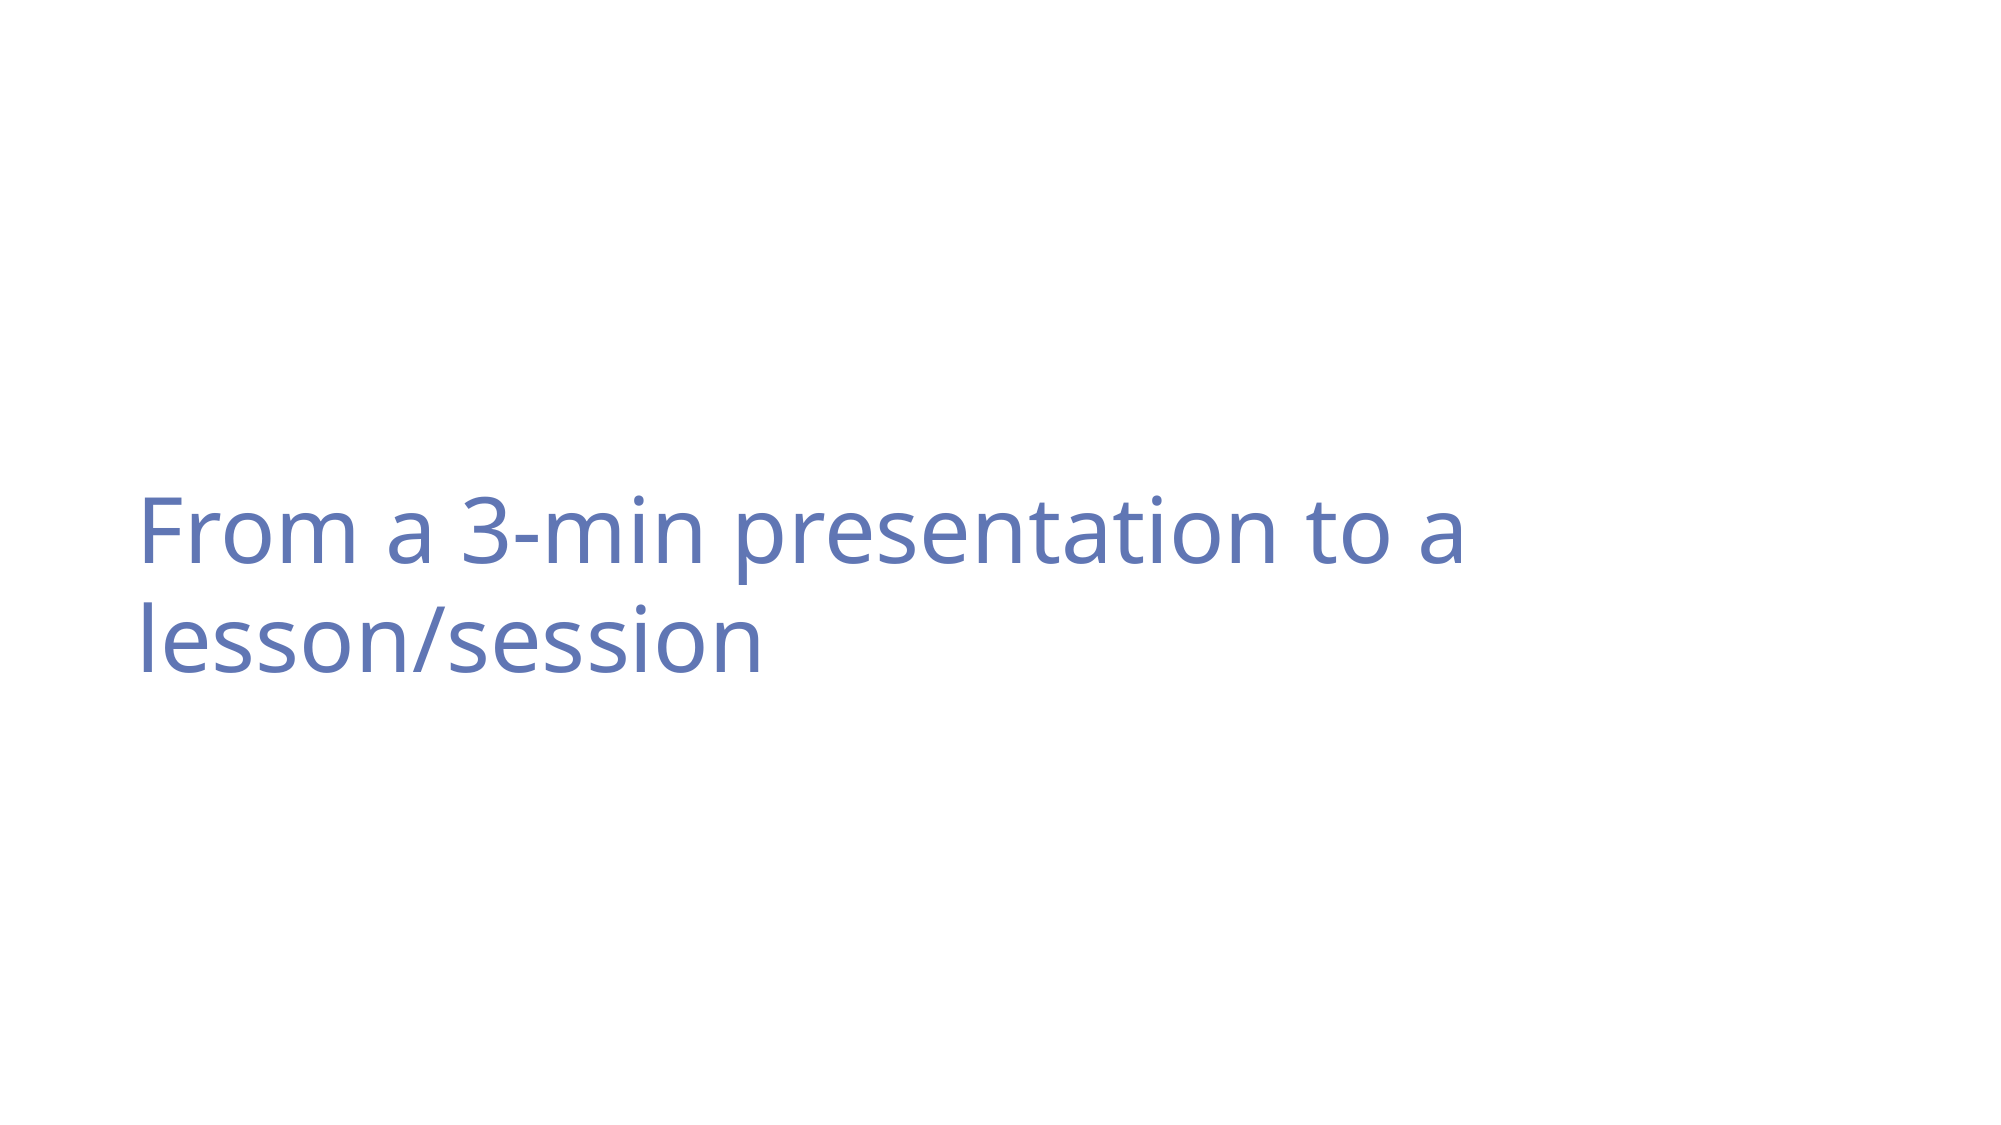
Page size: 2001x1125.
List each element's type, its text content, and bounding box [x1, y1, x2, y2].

title From a 3-min presentation to a lesson/session [136, 471, 1900, 554]
